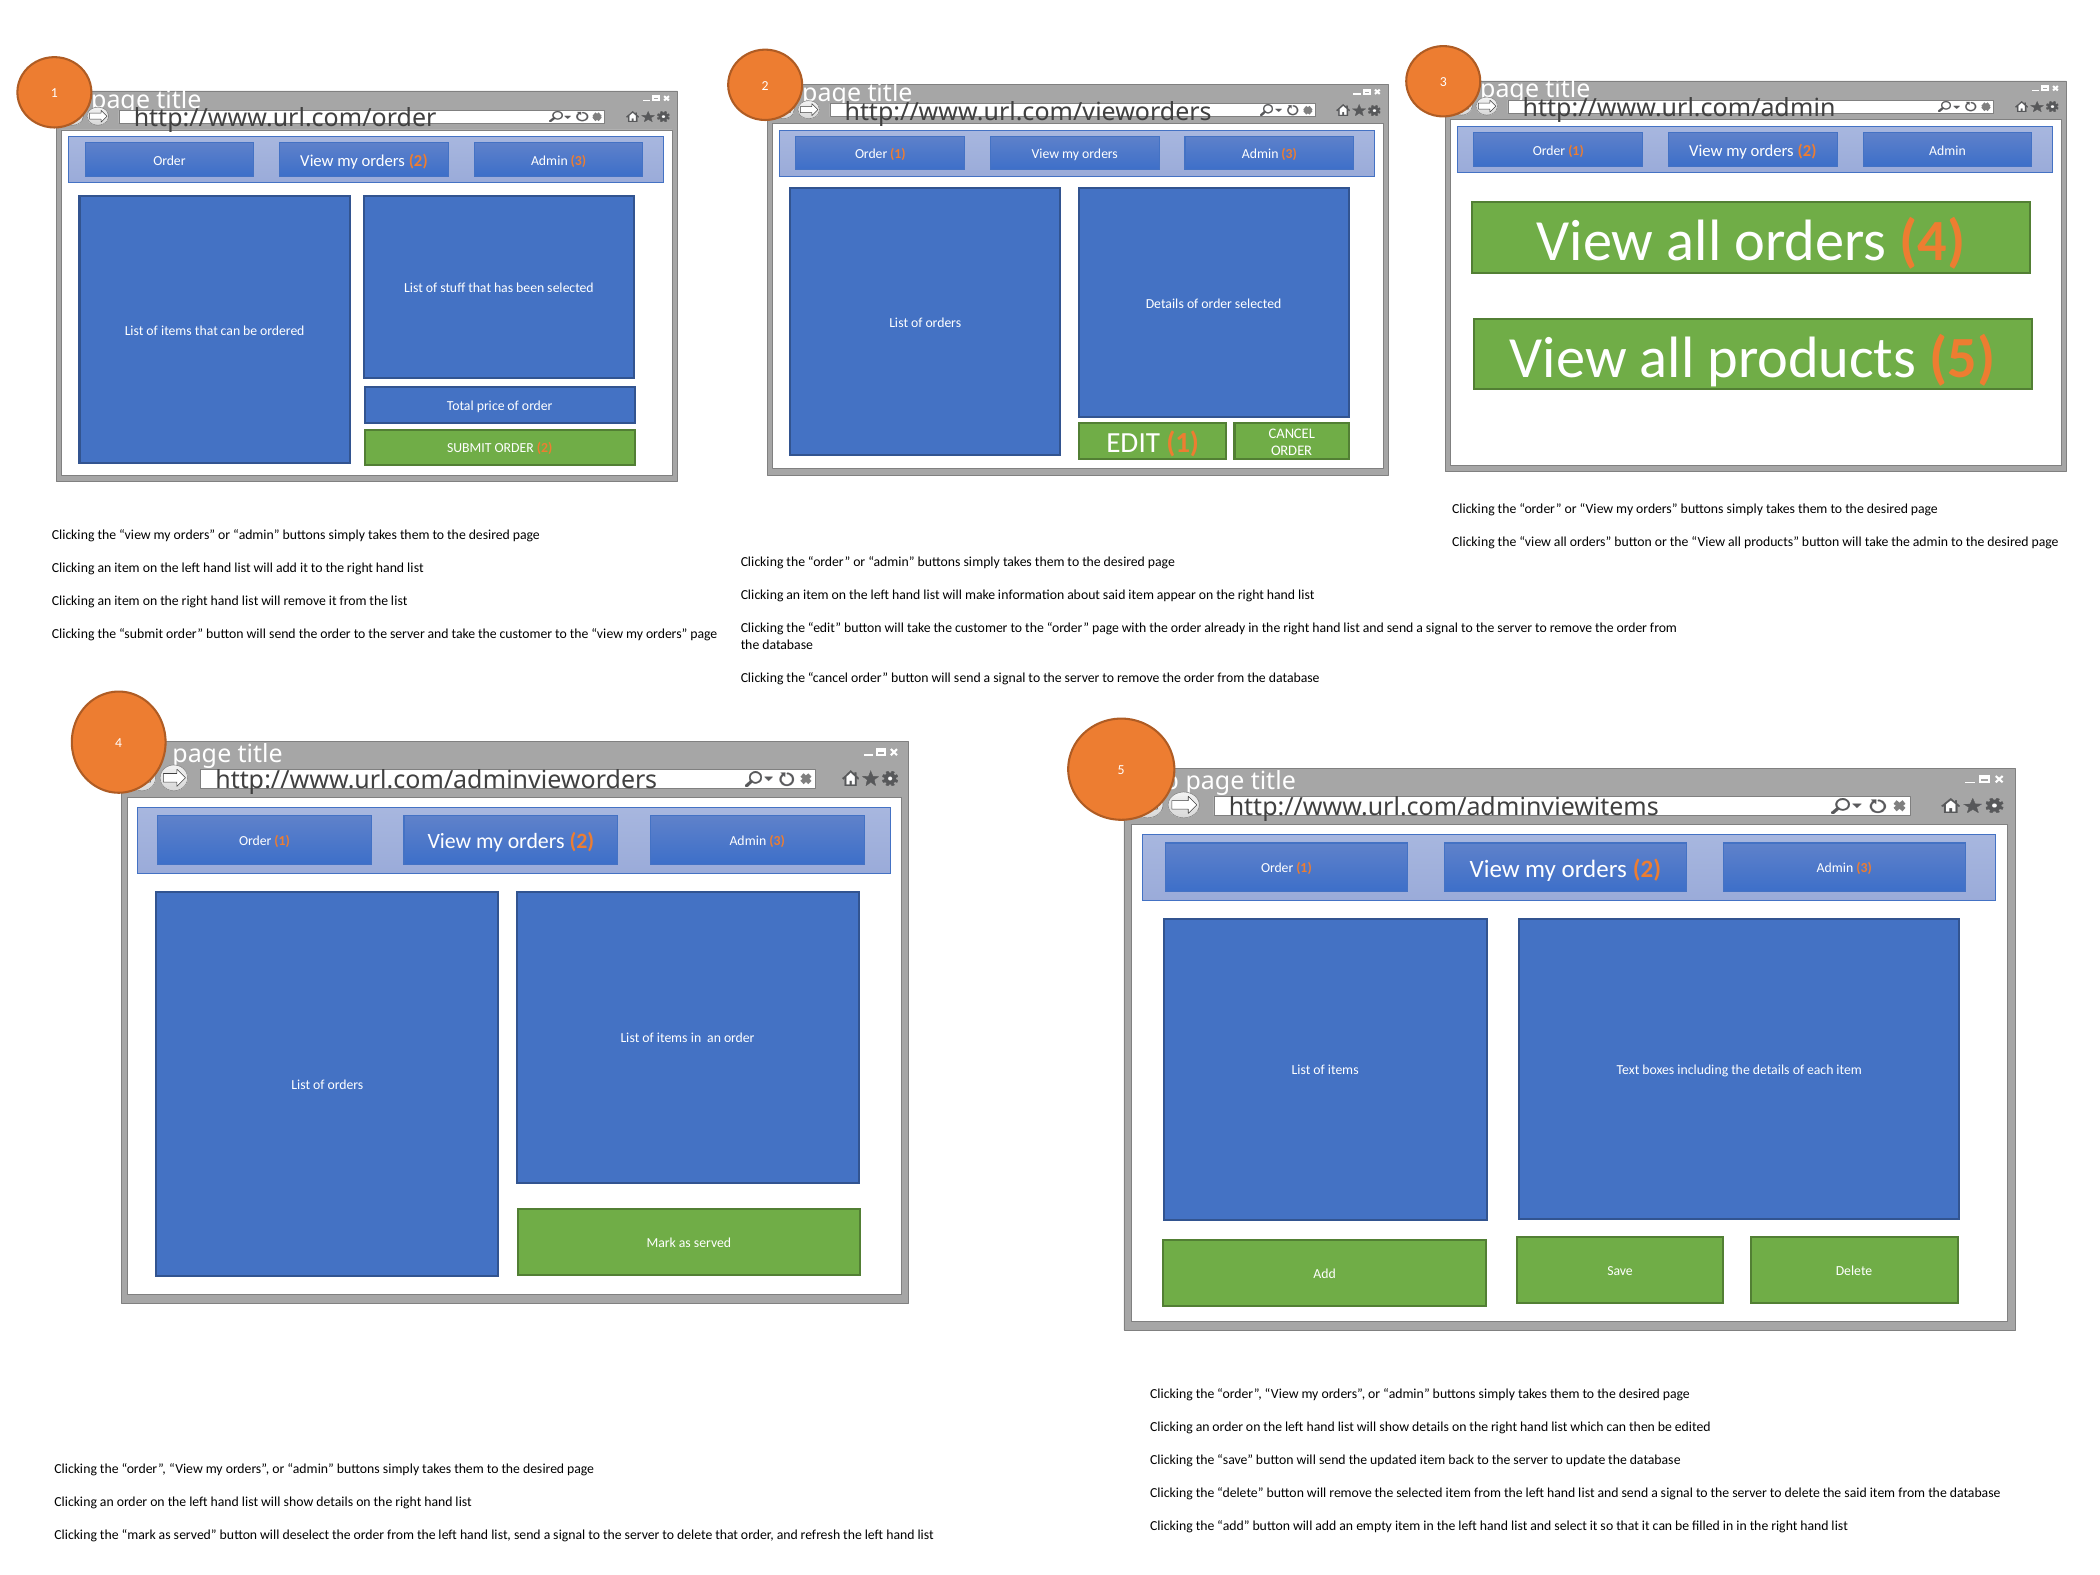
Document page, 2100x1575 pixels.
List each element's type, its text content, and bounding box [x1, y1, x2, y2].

text_box Clicking the “order” or “View my orders” buttons simply takes them to the desired page Clicking the “view all orders” button or the “View all products” button will take the admin to the desired page [1437, 492, 2100, 656]
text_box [1068, 718, 2015, 1331]
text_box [71, 691, 908, 1304]
text_box Clicking the “order” or “admin” buttons simply takes them to the desired page Clicking an item on the left hand list will make information about said item appear on the right hand list Clicking the “edit” button will take the customer to the “order” page with the order already in the right hand list and send a signal to the server to remove the order from the database Clicking the “cancel order” button will send a signal to the server to remove the order from the database [726, 545, 1713, 792]
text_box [17, 57, 678, 482]
text_box Clicking the “order”, “View my orders”, or “admin” buttons simply takes them to the desired page Clicking an order on the left hand list will show details on the right hand list which can then be edited Clicking the “save” button will send the updated item back to the server to update the database Clicking the “delete” button will remove the selected item from the left hand list and send a signal to the server to delete the said item from the database Clicking the “add” button will add an empty item in the left hand list and select it so that it can be filled in in the right hand list [1135, 1377, 2100, 1575]
text_box Clicking the “order”, “View my orders”, or “admin” buttons simply takes them to the desired page Clicking an order on the left hand list will show details on the right hand list Clicking the “mark as served” button will deselect the order from the left hand list, send a signal to the server to delete that order, and refresh the left hand list [39, 1452, 1026, 1575]
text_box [1406, 46, 2067, 472]
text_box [728, 49, 1389, 475]
text_box Clicking the “view my orders” or “admin” buttons simply takes them to the desired page Clicking an item on the left hand list will add it to the right hand list Clicking an item on the right hand list will remove it from the list Clicking the “submit order” button will send the order to the server and take the customer to the “view my orders” page [37, 518, 1024, 732]
